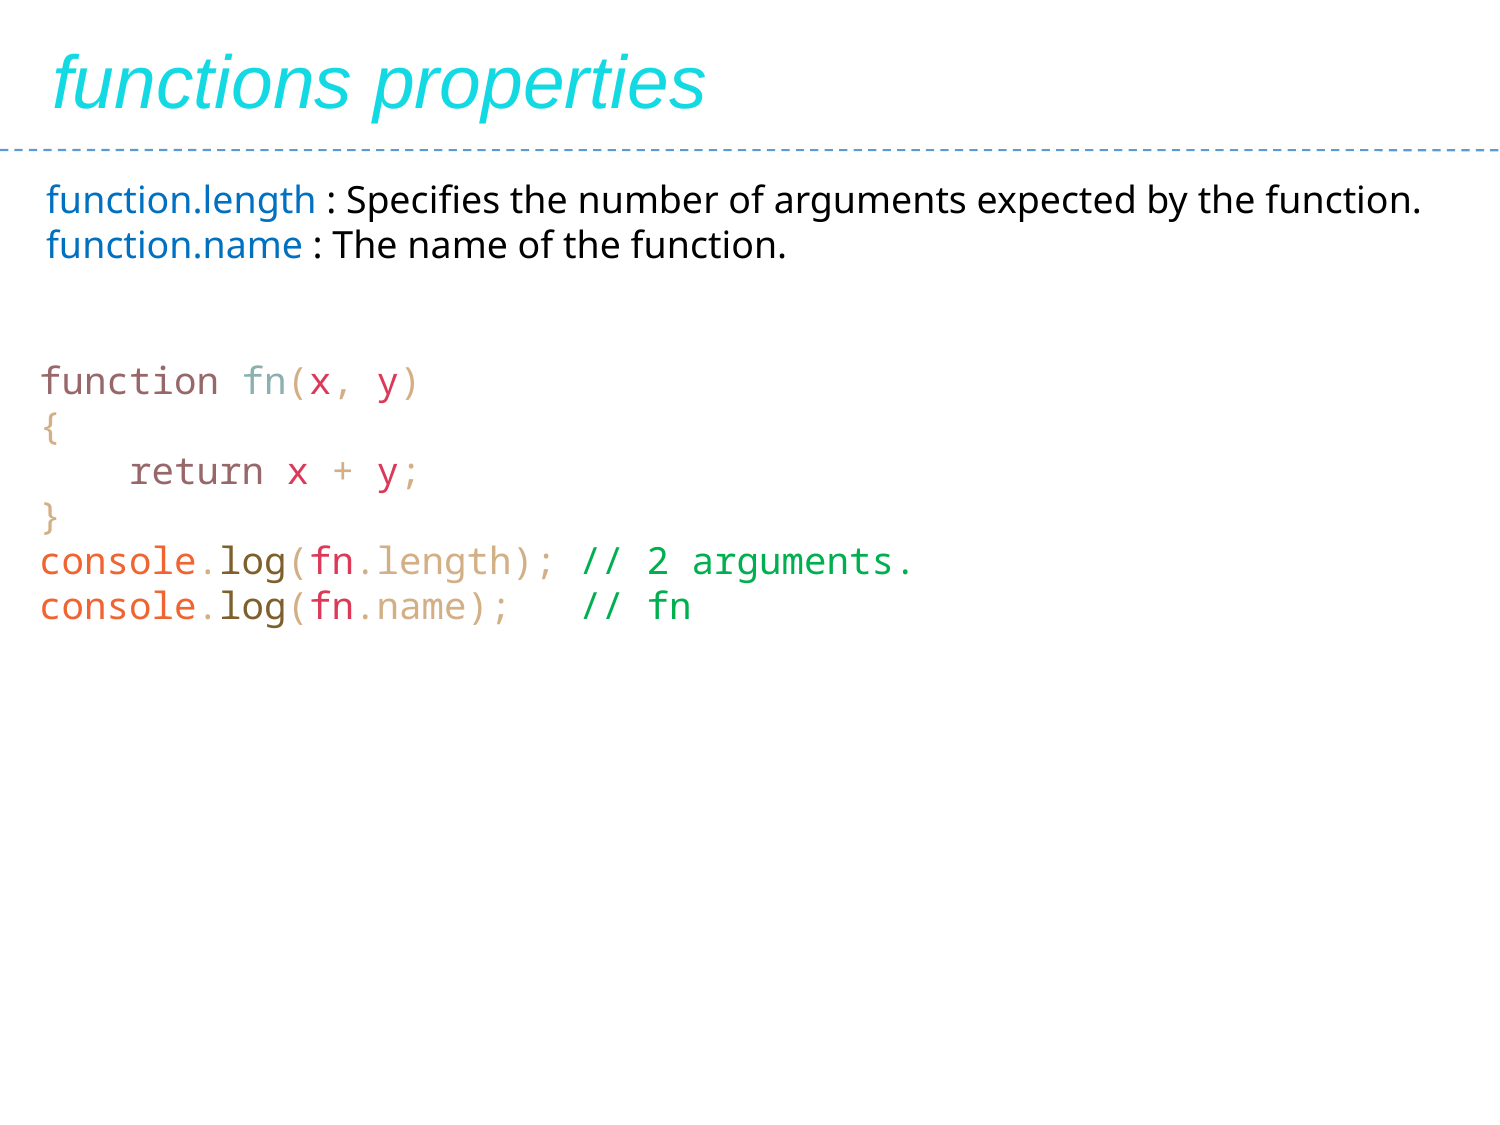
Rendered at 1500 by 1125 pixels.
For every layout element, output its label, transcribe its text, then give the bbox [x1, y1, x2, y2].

text_box function.length : Specifies the number of arguments expected by the function. function.name : The name of the function. [31, 168, 1475, 274]
text_box functions properties [37, 26, 1450, 131]
text_box function fn(x, y) { return x + y; } console.log(fn.length); // 2 arguments. console.log(fn.name); // fn [24, 349, 1463, 635]
